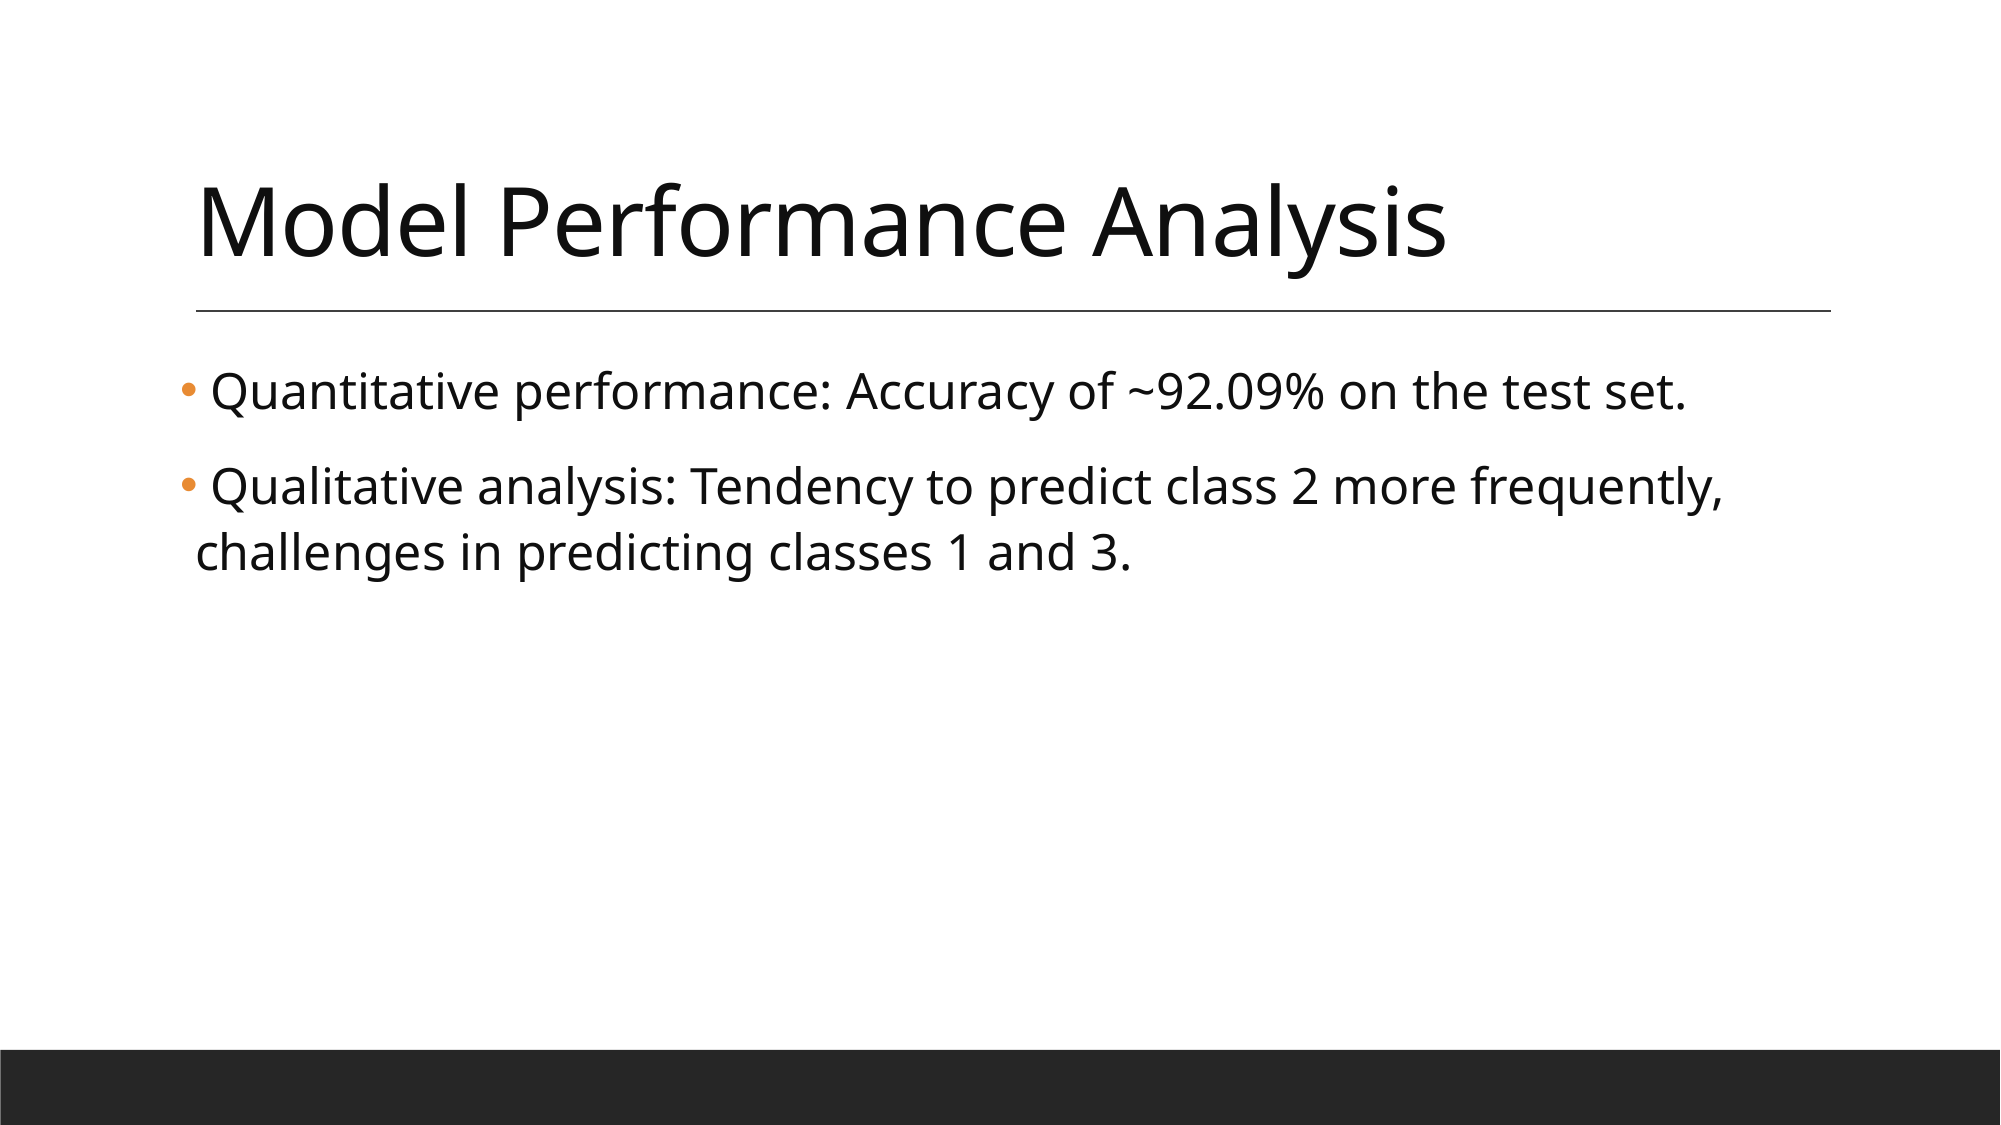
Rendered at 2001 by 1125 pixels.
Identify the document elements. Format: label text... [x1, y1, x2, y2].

title Model Performance Analysis [180, 47, 1830, 285]
list Quantitative performance: Accuracy of ~92.09% on the test set. Qualitative analysis: Tendency to predict class 2 more frequently, challenges in predicting classes 1 and 3. [180, 345, 1830, 963]
